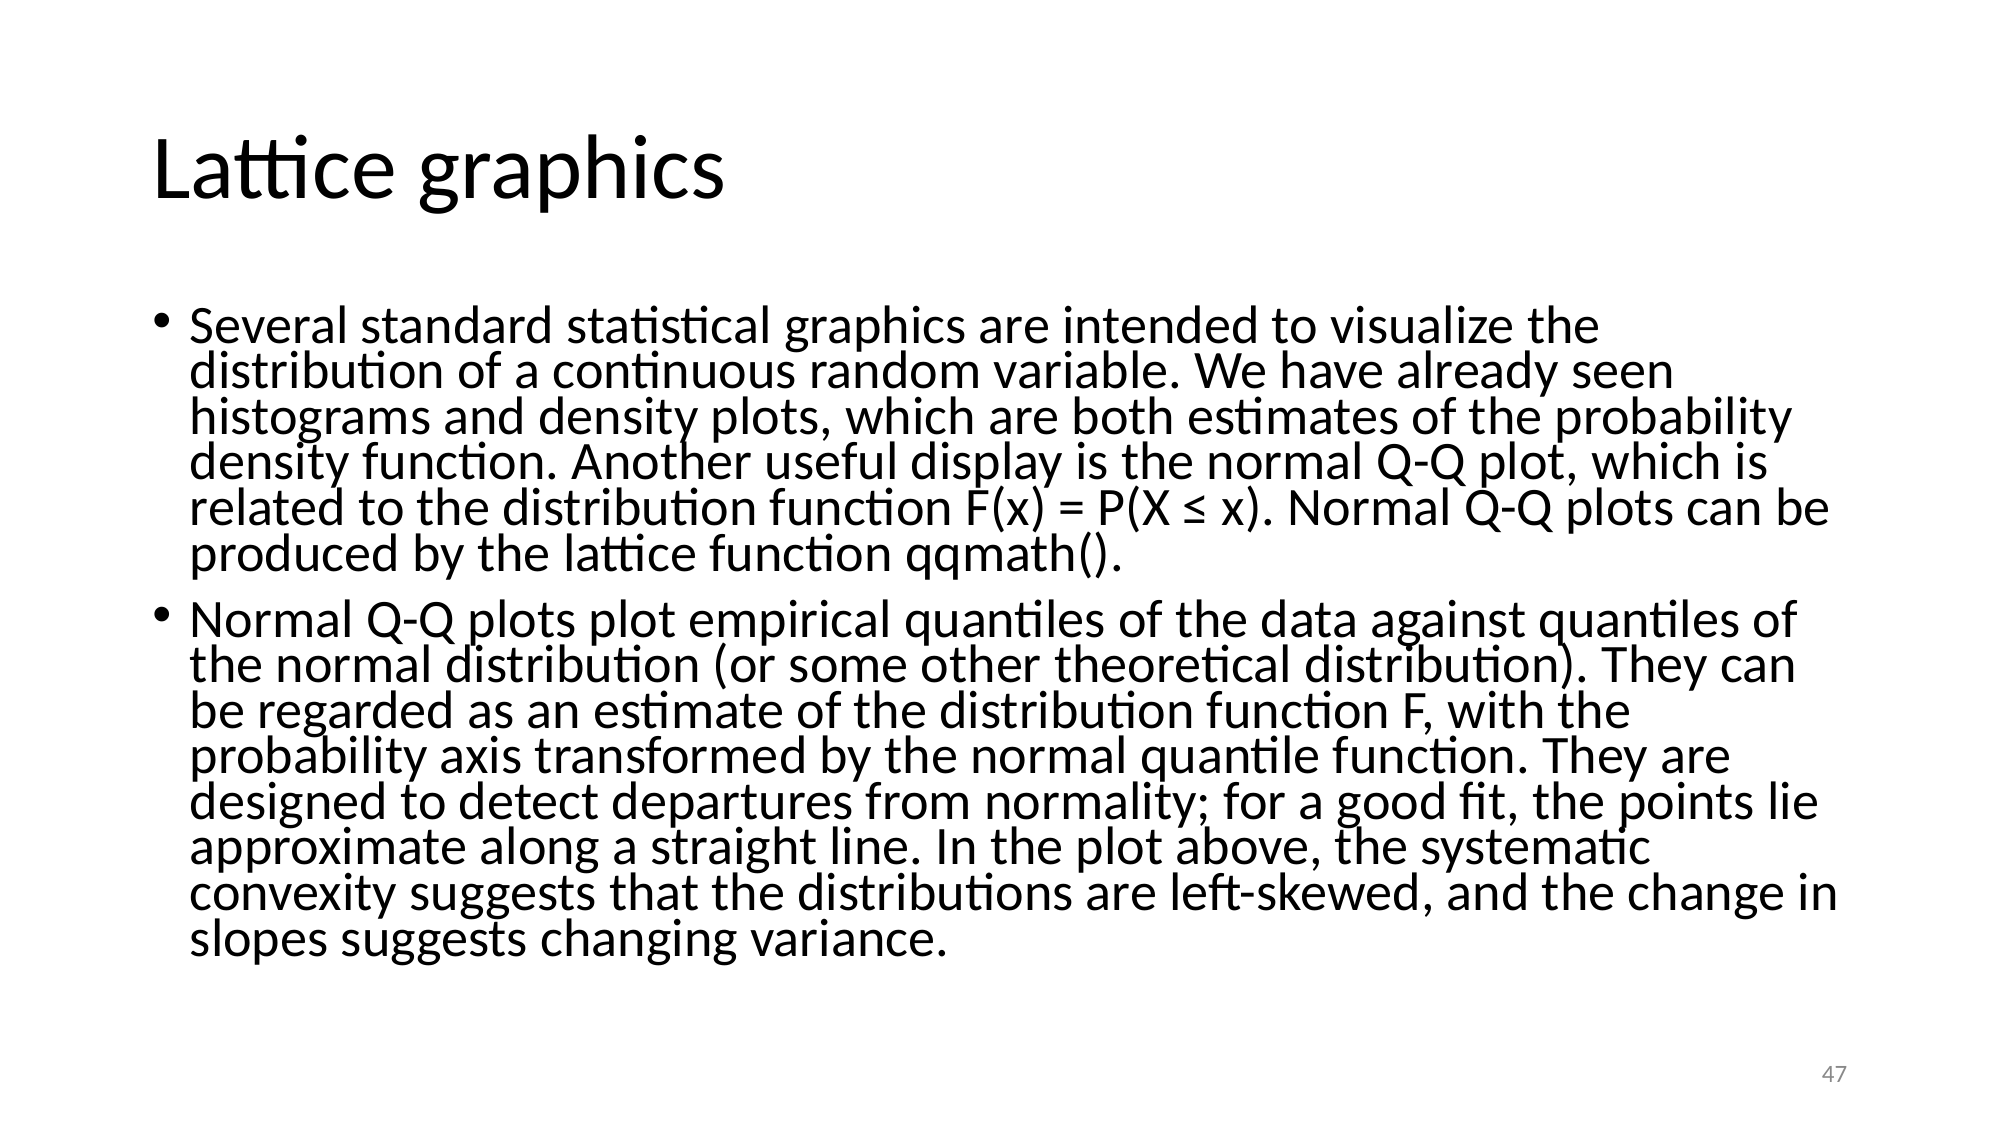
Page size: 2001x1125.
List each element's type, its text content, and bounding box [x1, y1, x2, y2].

text_box ‹#› [1412, 1042, 1863, 1103]
title Lattice graphics [137, 59, 1863, 278]
list Several standard statistical graphics are intended to visualize the distribution of a continuous random variable. We have already seen histograms and density plots, which are both estimates of the probability density function. Another useful display is the normal Q-Q plot, which is related to the distribution function F(x) = P(X ≤ x). Normal Q-Q plots can be produced by the lattice function qqmath(). Normal Q-Q plots plot empirical quantiles of the data against quantiles of the normal distribution (or some other theoretical distribution). They can be regarded as an estimate of the distribution function F, with the probability axis transformed by the normal quantile function. They are designed to detect departures from normality; for a good fit, the points lie approximate along a straight line. In the plot above, the systematic convexity suggests that the distributions are left-skewed, and the change in slopes suggests changing variance. [137, 299, 1863, 1014]
